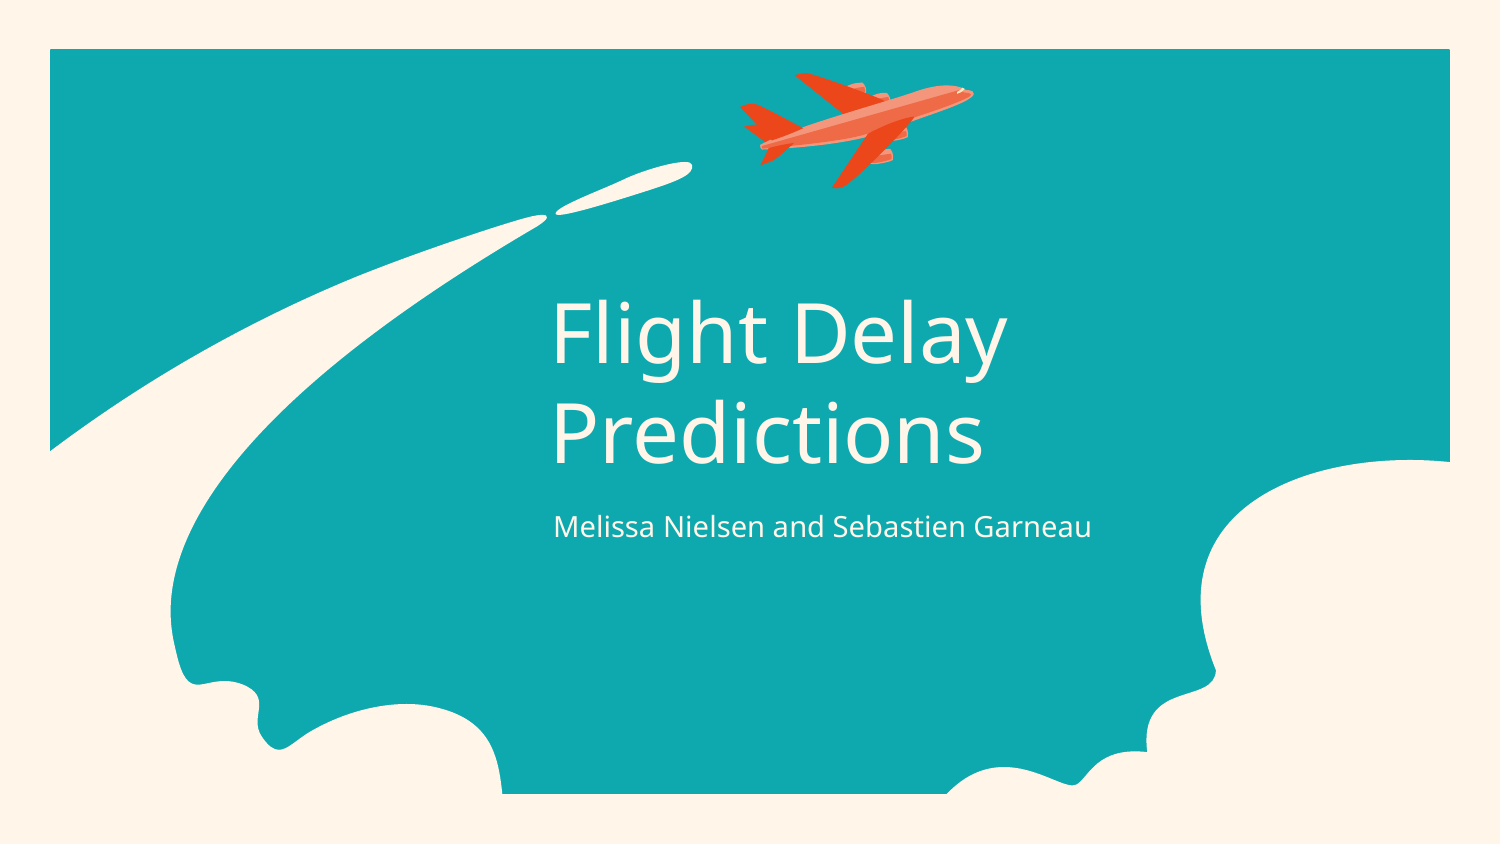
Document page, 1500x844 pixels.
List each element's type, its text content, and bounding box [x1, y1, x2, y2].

title Flight Delay Predictions [534, 258, 1198, 504]
subtitle Melissa Nielsen and Sebastien Garneau [538, 493, 1201, 562]
